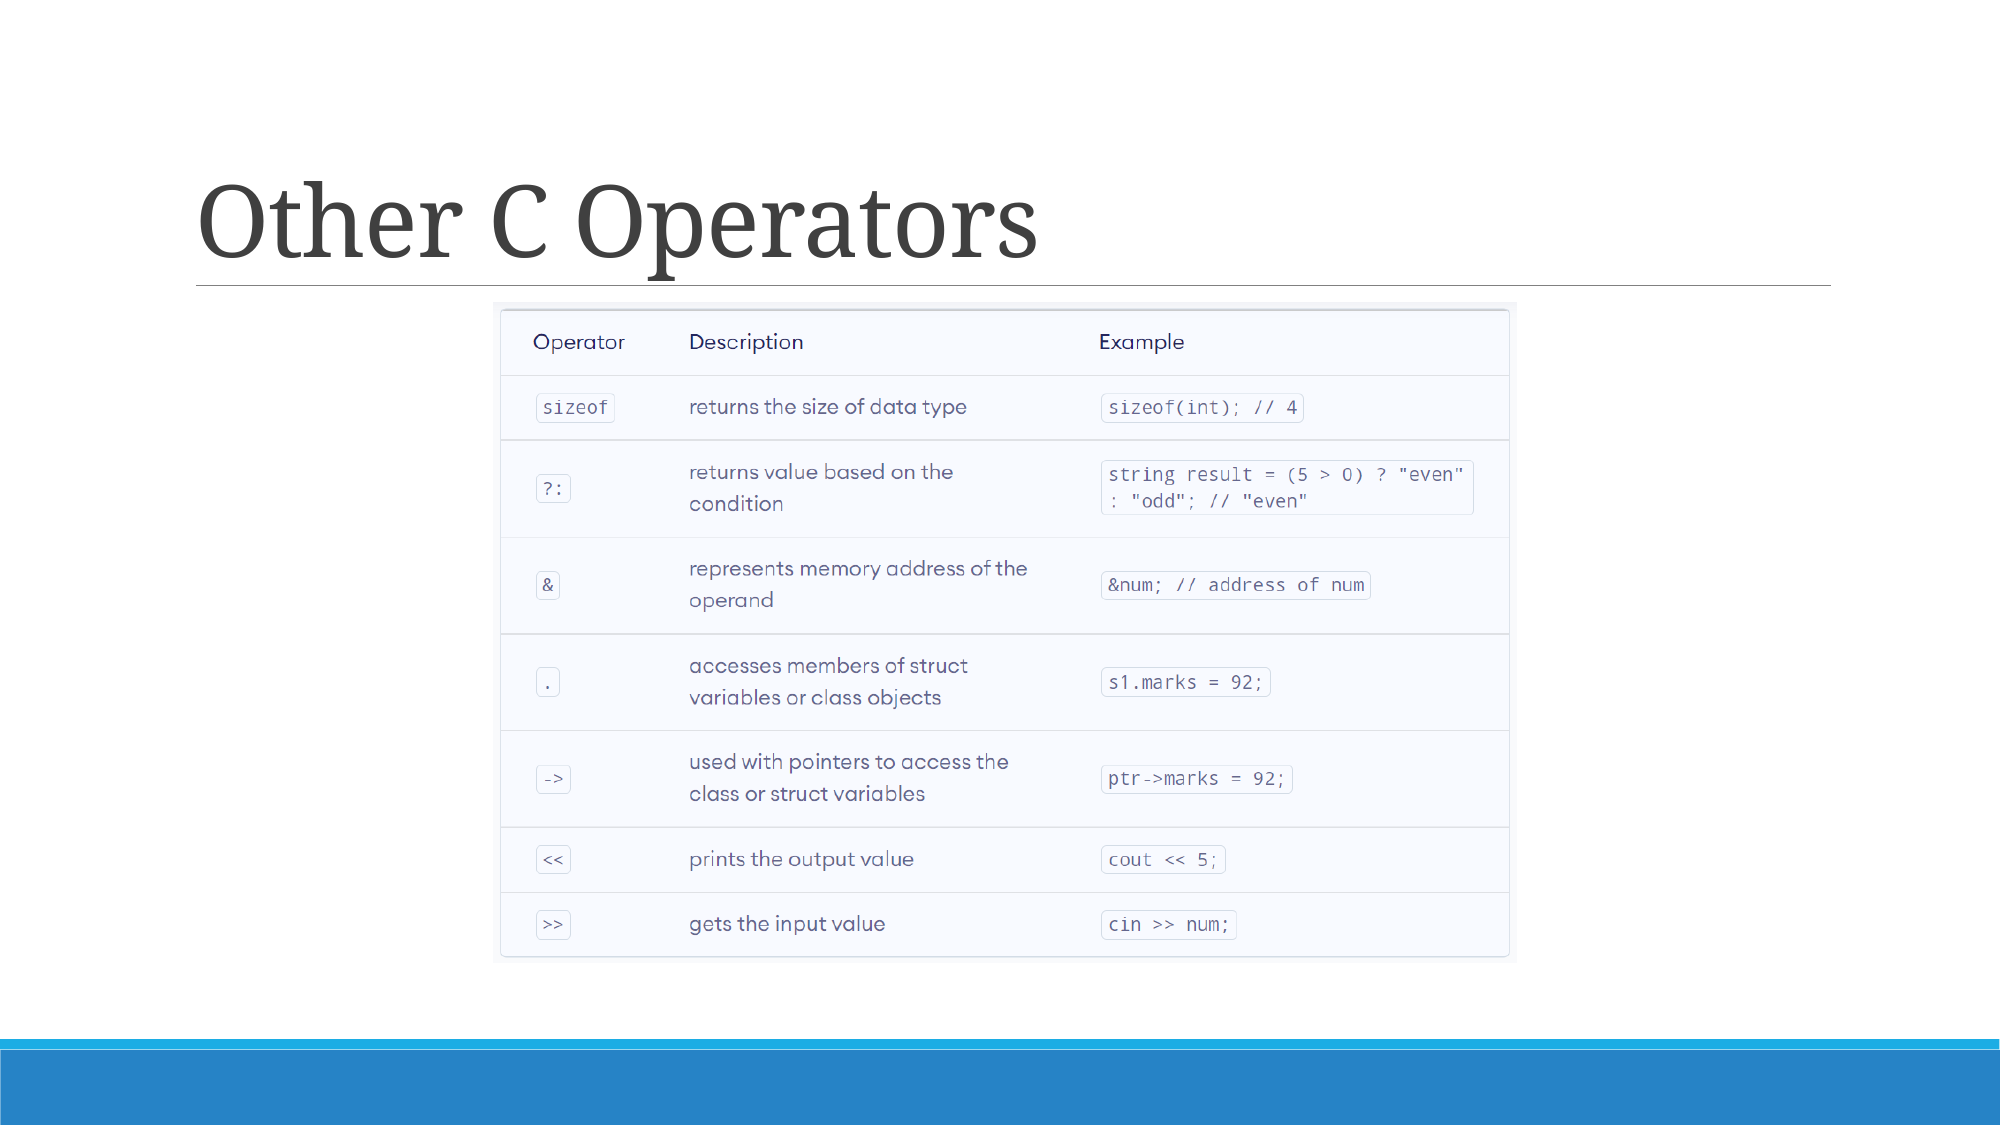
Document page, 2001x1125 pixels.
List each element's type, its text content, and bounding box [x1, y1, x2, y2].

title Other C Operators [180, 47, 1830, 285]
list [493, 302, 1517, 964]
